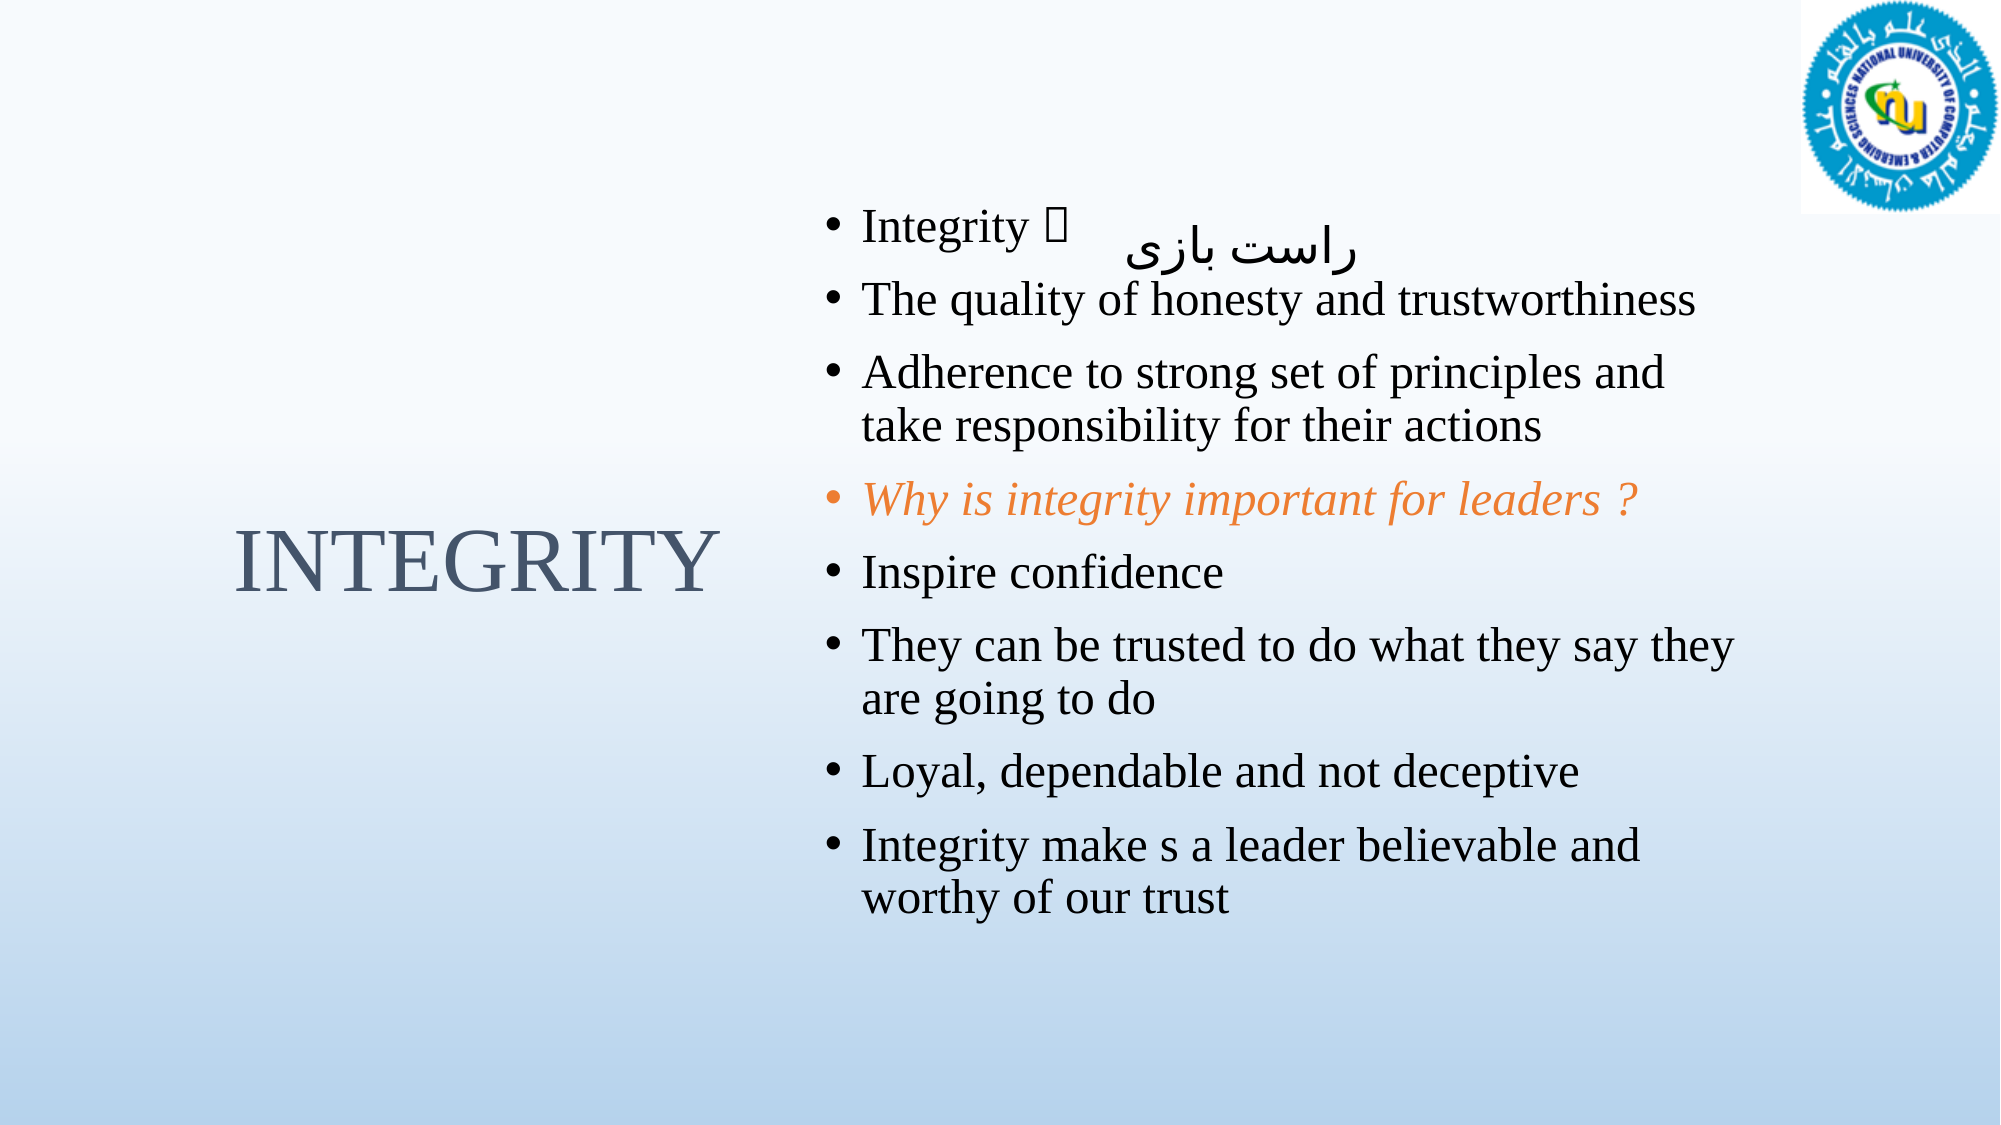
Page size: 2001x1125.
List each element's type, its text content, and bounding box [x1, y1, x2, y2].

picture [1801, 0, 2000, 215]
title INTEGRITY [211, 224, 738, 900]
text_box راست بازی [1109, 206, 1399, 281]
list Integrity  The quality of honesty and trustworthiness Adherence to strong set of principles and take responsibility for their actions Why is integrity important for leaders ? Inspire confidence They can be trusted to do what they say they are going to do Loyal, dependable and not deceptive Integrity make s a leader believable and worthy of our trust [809, 190, 1774, 934]
